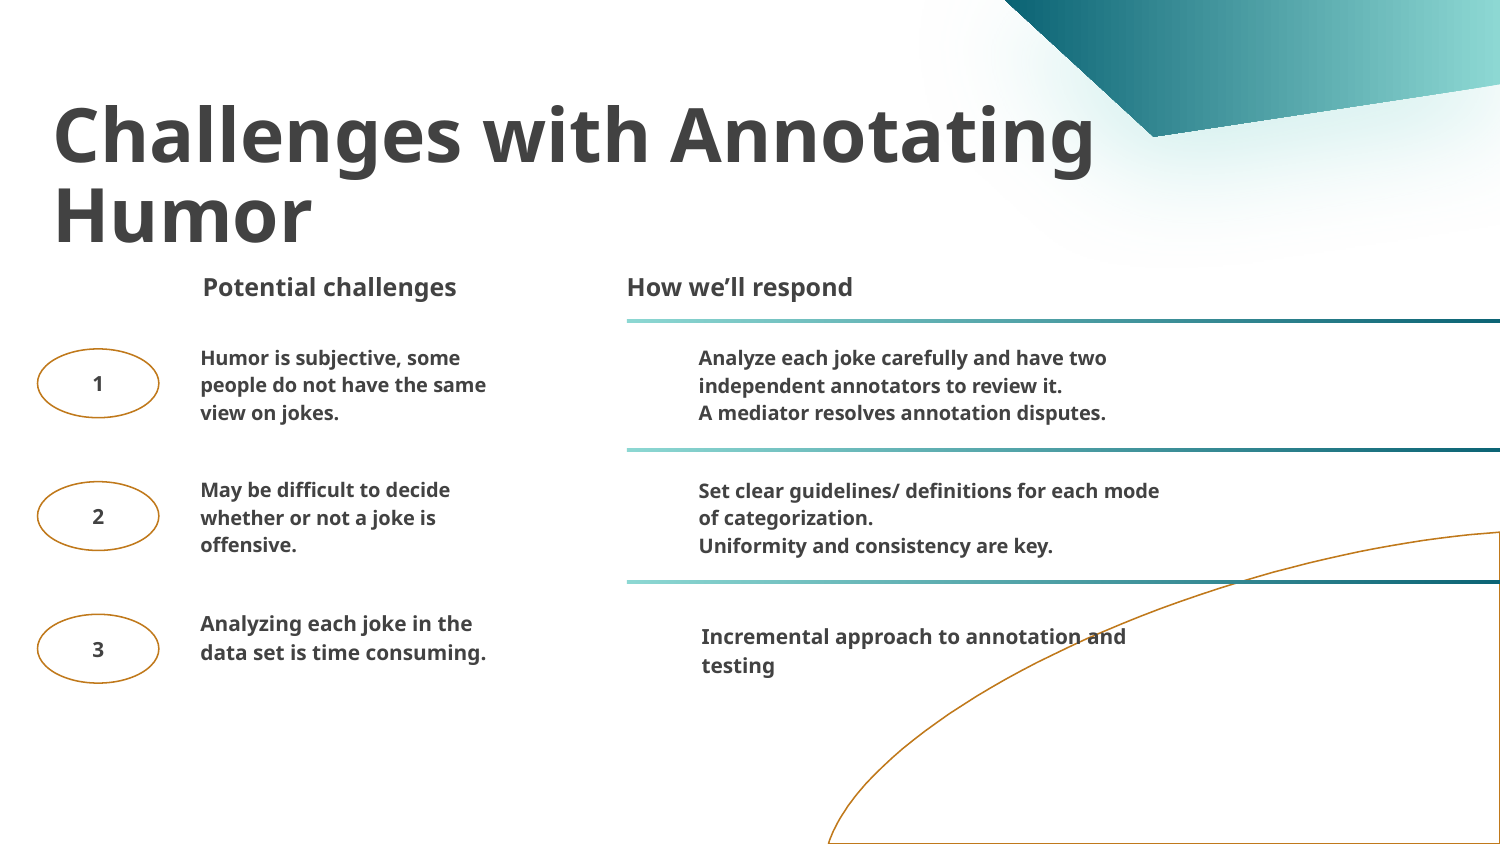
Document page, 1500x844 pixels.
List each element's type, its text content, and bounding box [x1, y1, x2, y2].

title 3 [37, 614, 159, 684]
title Analyzing each joke in the data set is time consuming. [185, 592, 518, 706]
title Challenges with Annotating Humor [37, 82, 1366, 275]
title Incremental approach to annotation and testing [626, 592, 1199, 706]
title Humor is subjective, some people do not have the same view on jokes. [185, 326, 518, 440]
title Potential challenges [187, 275, 548, 317]
title How we’ll respond [626, 275, 988, 317]
title May be difficult to decide whether or not a joke is offensive. [185, 459, 518, 573]
text_box [626, 319, 1500, 323]
title 2 [37, 481, 159, 551]
title Set clear guidelines/ definitions for each mode of categorization. Uniformity and consistency are key. [626, 459, 1199, 573]
title Analyze each joke carefully and have two independent annotators to review it. A mediator resolves annotation disputes. [626, 326, 1199, 440]
title 1 [37, 348, 159, 418]
text_box [626, 580, 1500, 584]
text_box [626, 448, 1500, 452]
